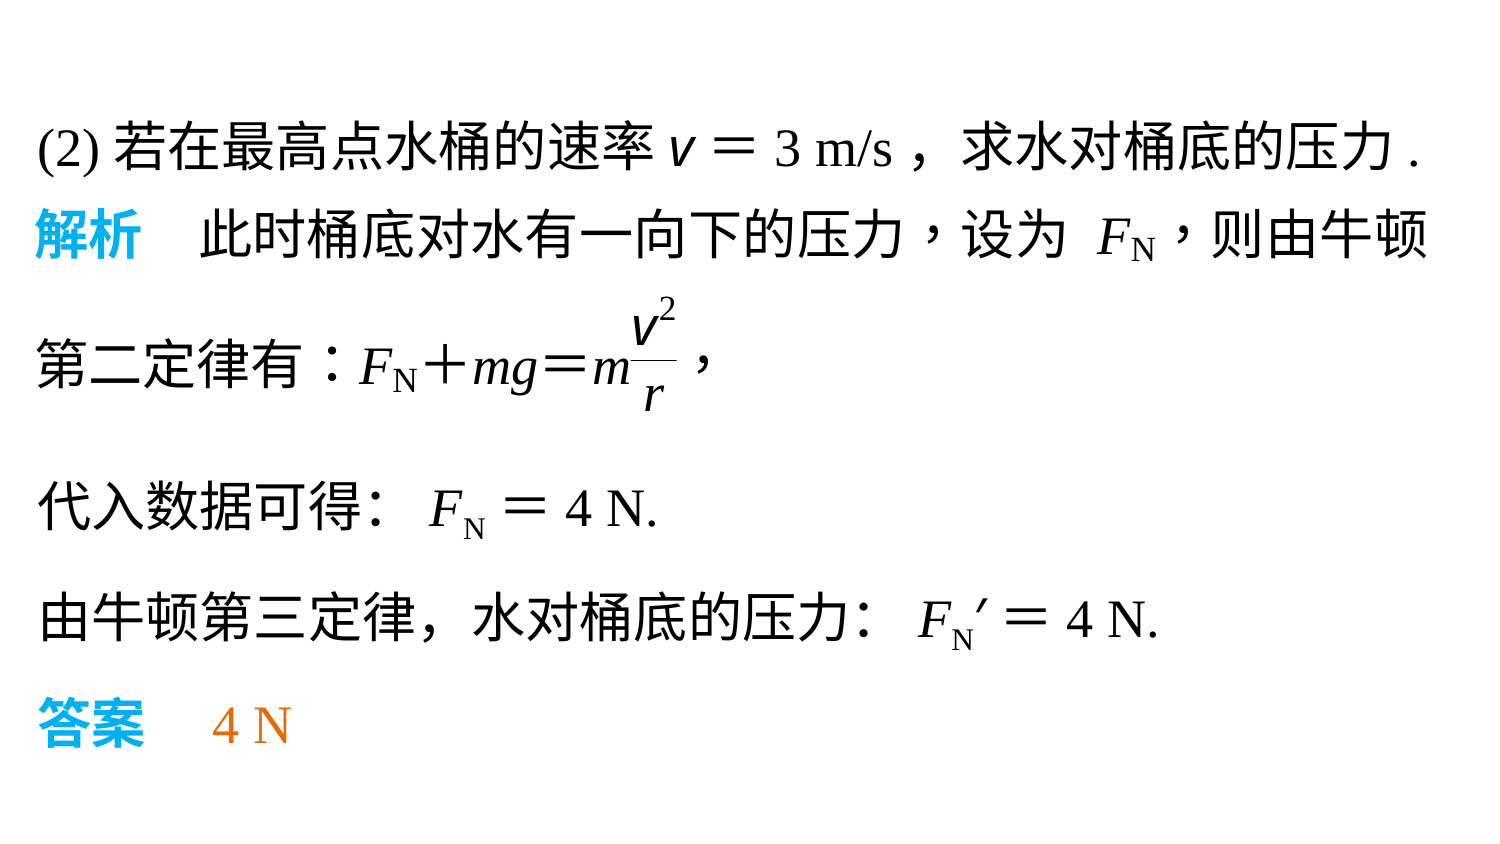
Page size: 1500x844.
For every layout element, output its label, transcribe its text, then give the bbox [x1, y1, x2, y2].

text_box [34, 186, 1429, 442]
text_box (2)若在最高点水桶的速率v＝3 m/s，求水对桶底的压力. [22, 72, 1476, 186]
text_box 代入数据可得：FN＝4 N. 由牛顿第三定律，水对桶底的压力：FN′＝4 N. 答案 4 N [22, 427, 1476, 762]
